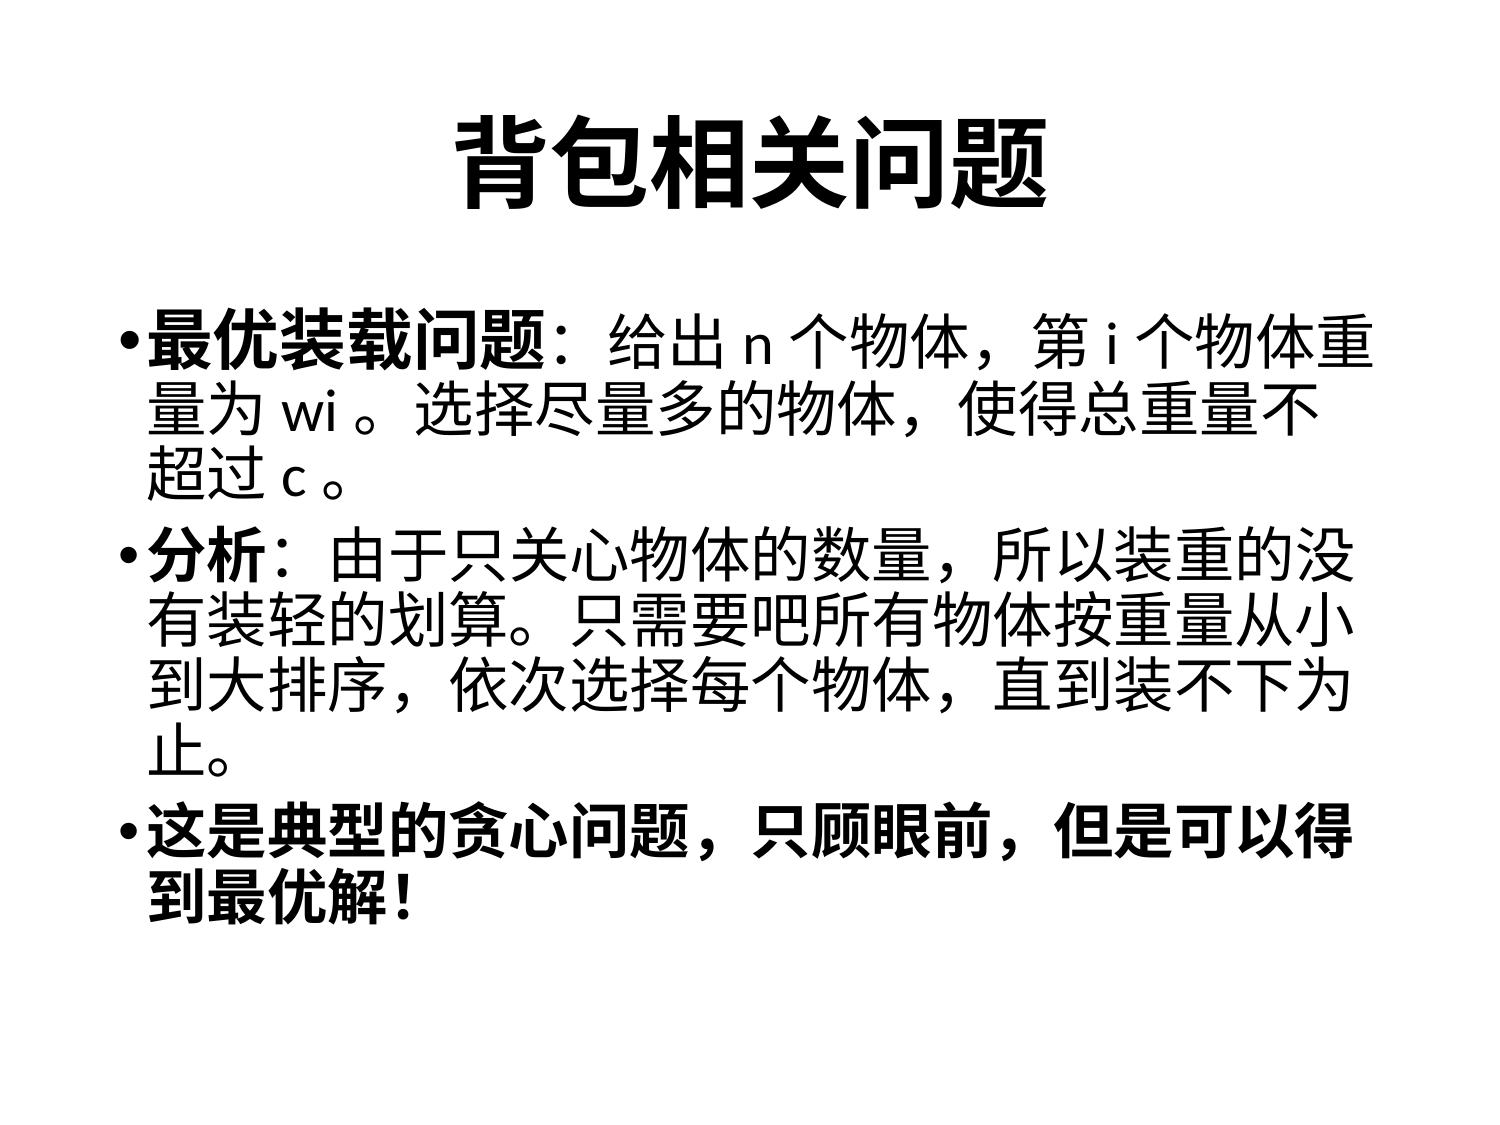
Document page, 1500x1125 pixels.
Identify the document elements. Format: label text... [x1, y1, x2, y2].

title 背包相关问题 [103, 59, 1397, 278]
list 最优装载问题：给出n个物体，第i个物体重量为wi。选择尽量多的物体，使得总重量不超过c。 分析：由于只关心物体的数量，所以装重的没有装轻的划算。只需要吧所有物体按重量从小到大排序，依次选择每个物体，直到装不下为止。 这是典型的贪心问题，只顾眼前，但是可以得到最优解！ [103, 299, 1397, 1014]
